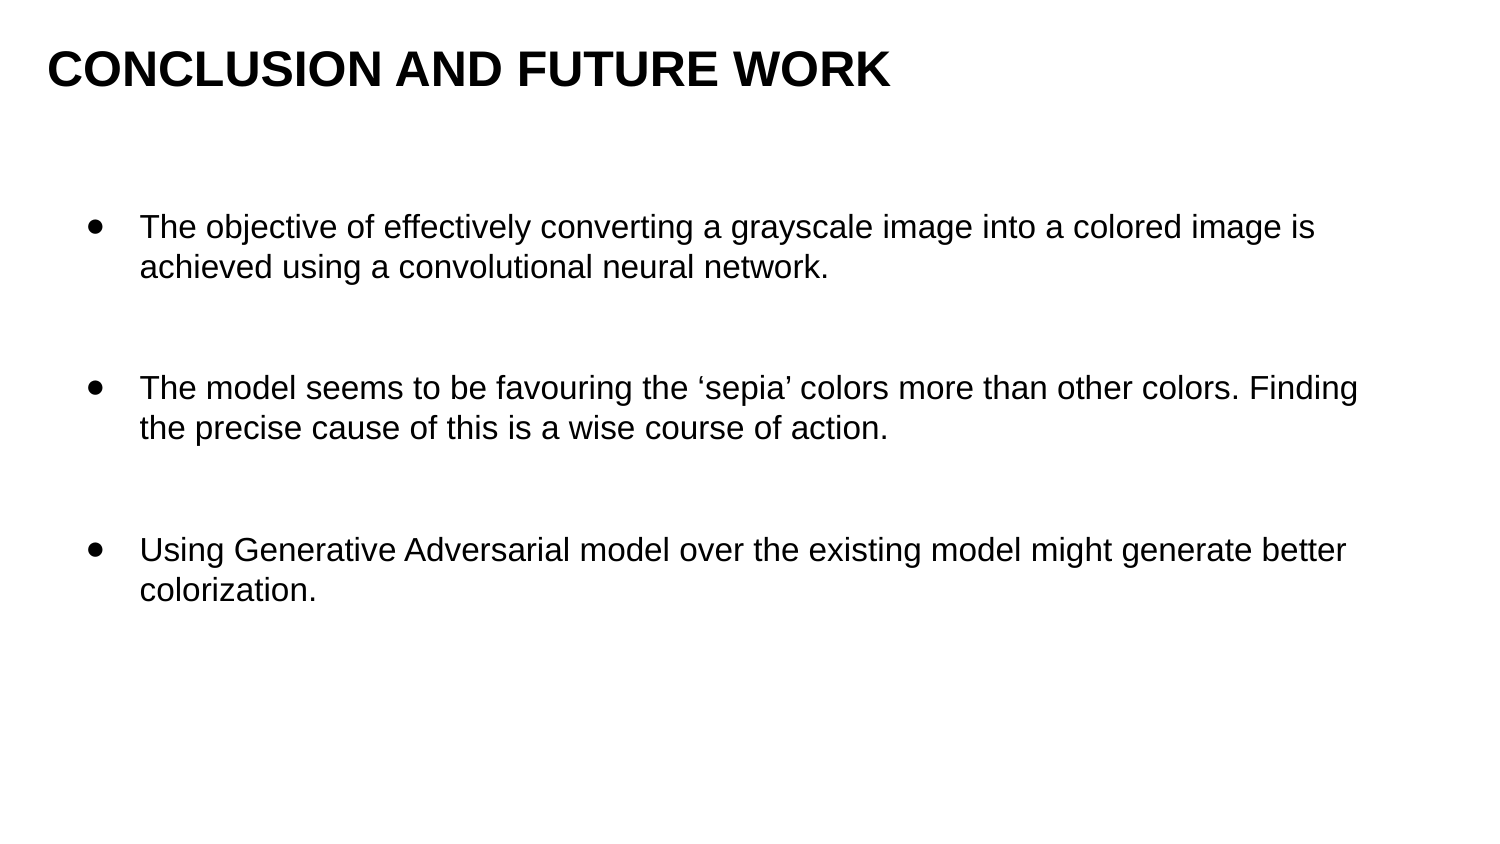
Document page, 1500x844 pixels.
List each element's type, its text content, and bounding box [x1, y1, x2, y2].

title CONCLUSION AND FUTURE WORK [32, 37, 1430, 112]
text_box The objective of effectively converting a grayscale image into a colored image is achieved using a convolutional neural network. The model seems to be favouring the ‘sepia’ colors more than other colors. Finding the precise cause of this is a wise course of action. Using Generative Adversarial model over the existing model might generate better colorization. [49, 196, 1413, 672]
